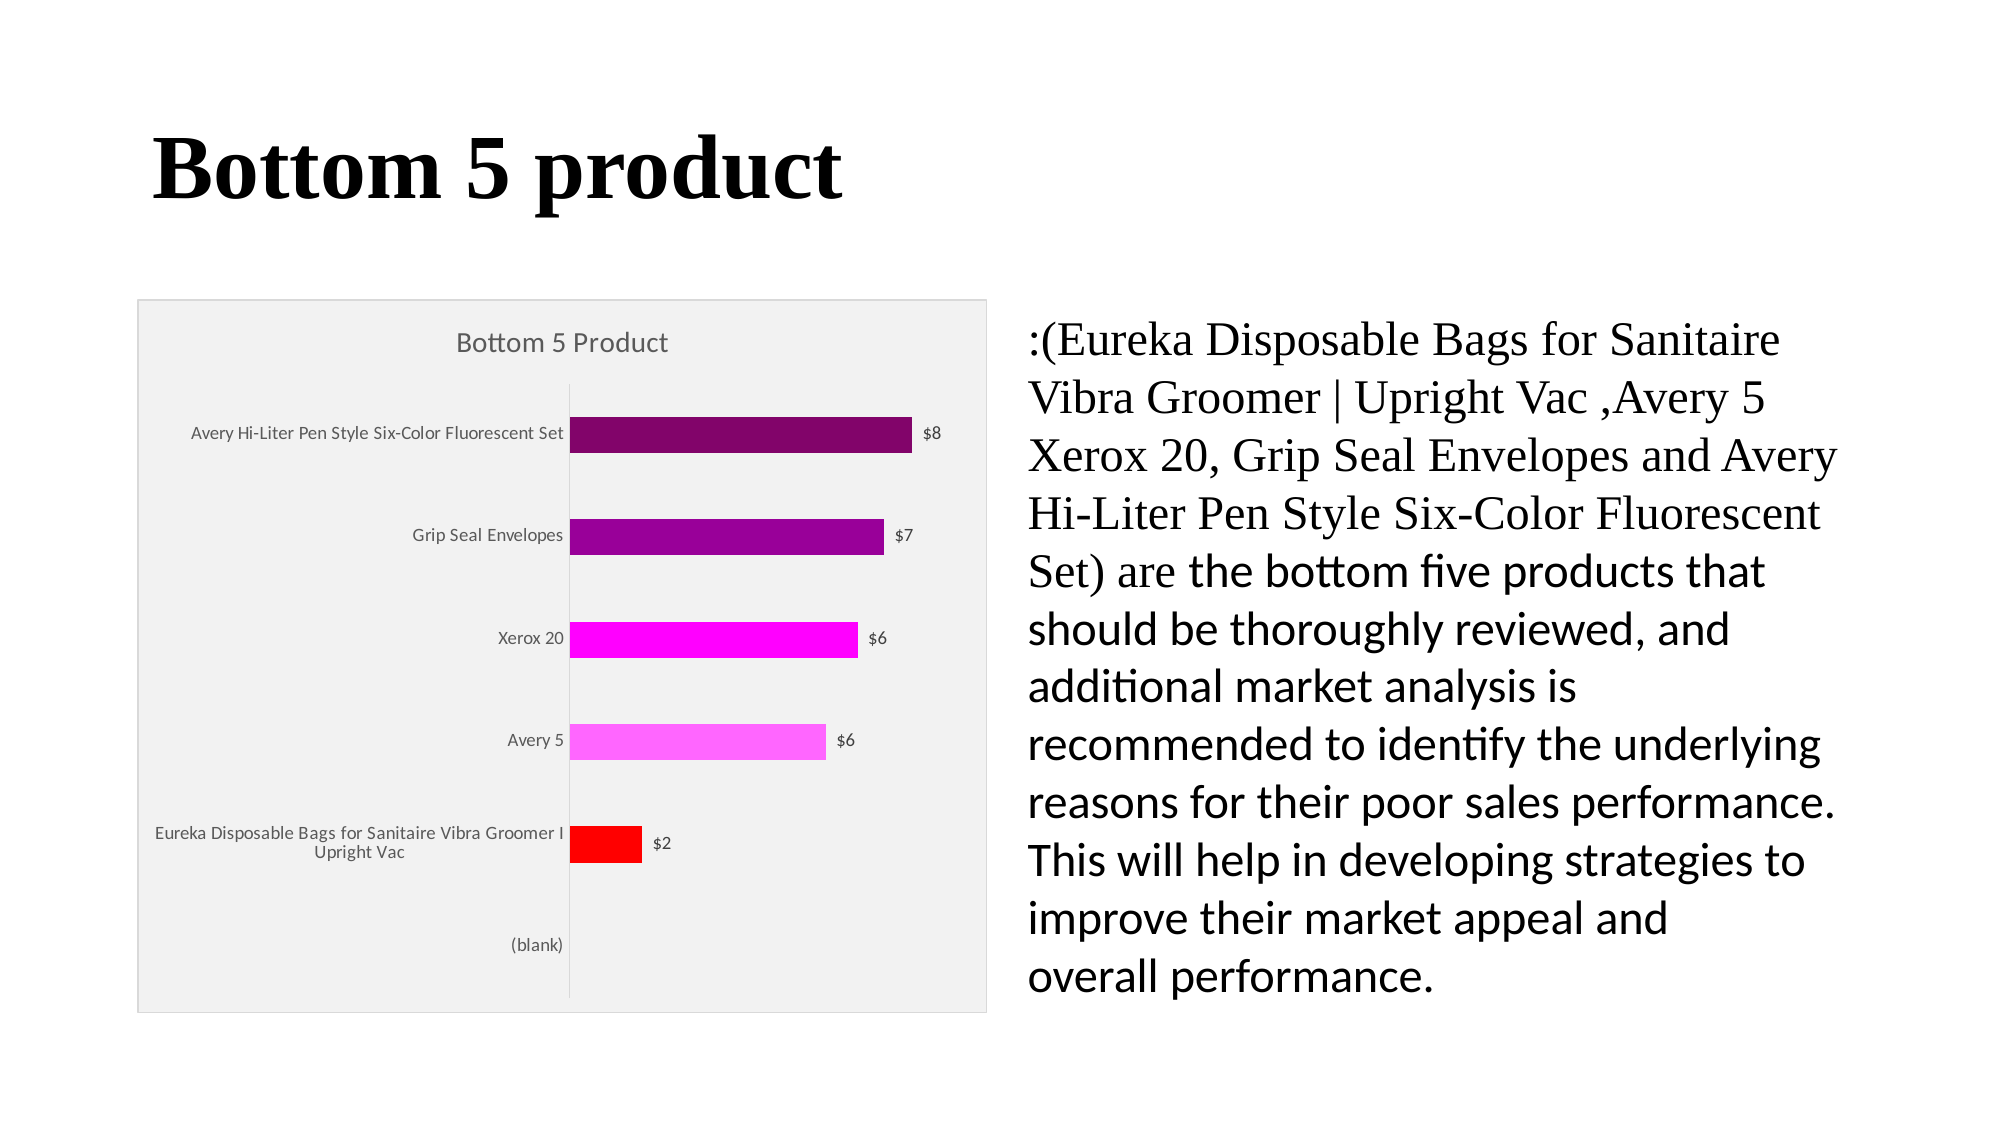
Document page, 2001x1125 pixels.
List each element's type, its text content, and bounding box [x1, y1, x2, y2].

chart [137, 299, 988, 1014]
list :(Eureka Disposable Bags for Sanitaire Vibra Groomer | Upright Vac ,Avery 5 Xerox 20, Grip Seal Envelopes and Avery Hi-Liter Pen Style Six-Color Fluorescent Set) are the bottom five products that should be thoroughly reviewed, and additional market analysis is recommended to identify the underlying reasons for their poor sales performance. This will help in developing strategies to improve their market appeal and overall performance. [1012, 299, 1863, 1014]
title Bottom 5 product [137, 59, 1863, 278]
